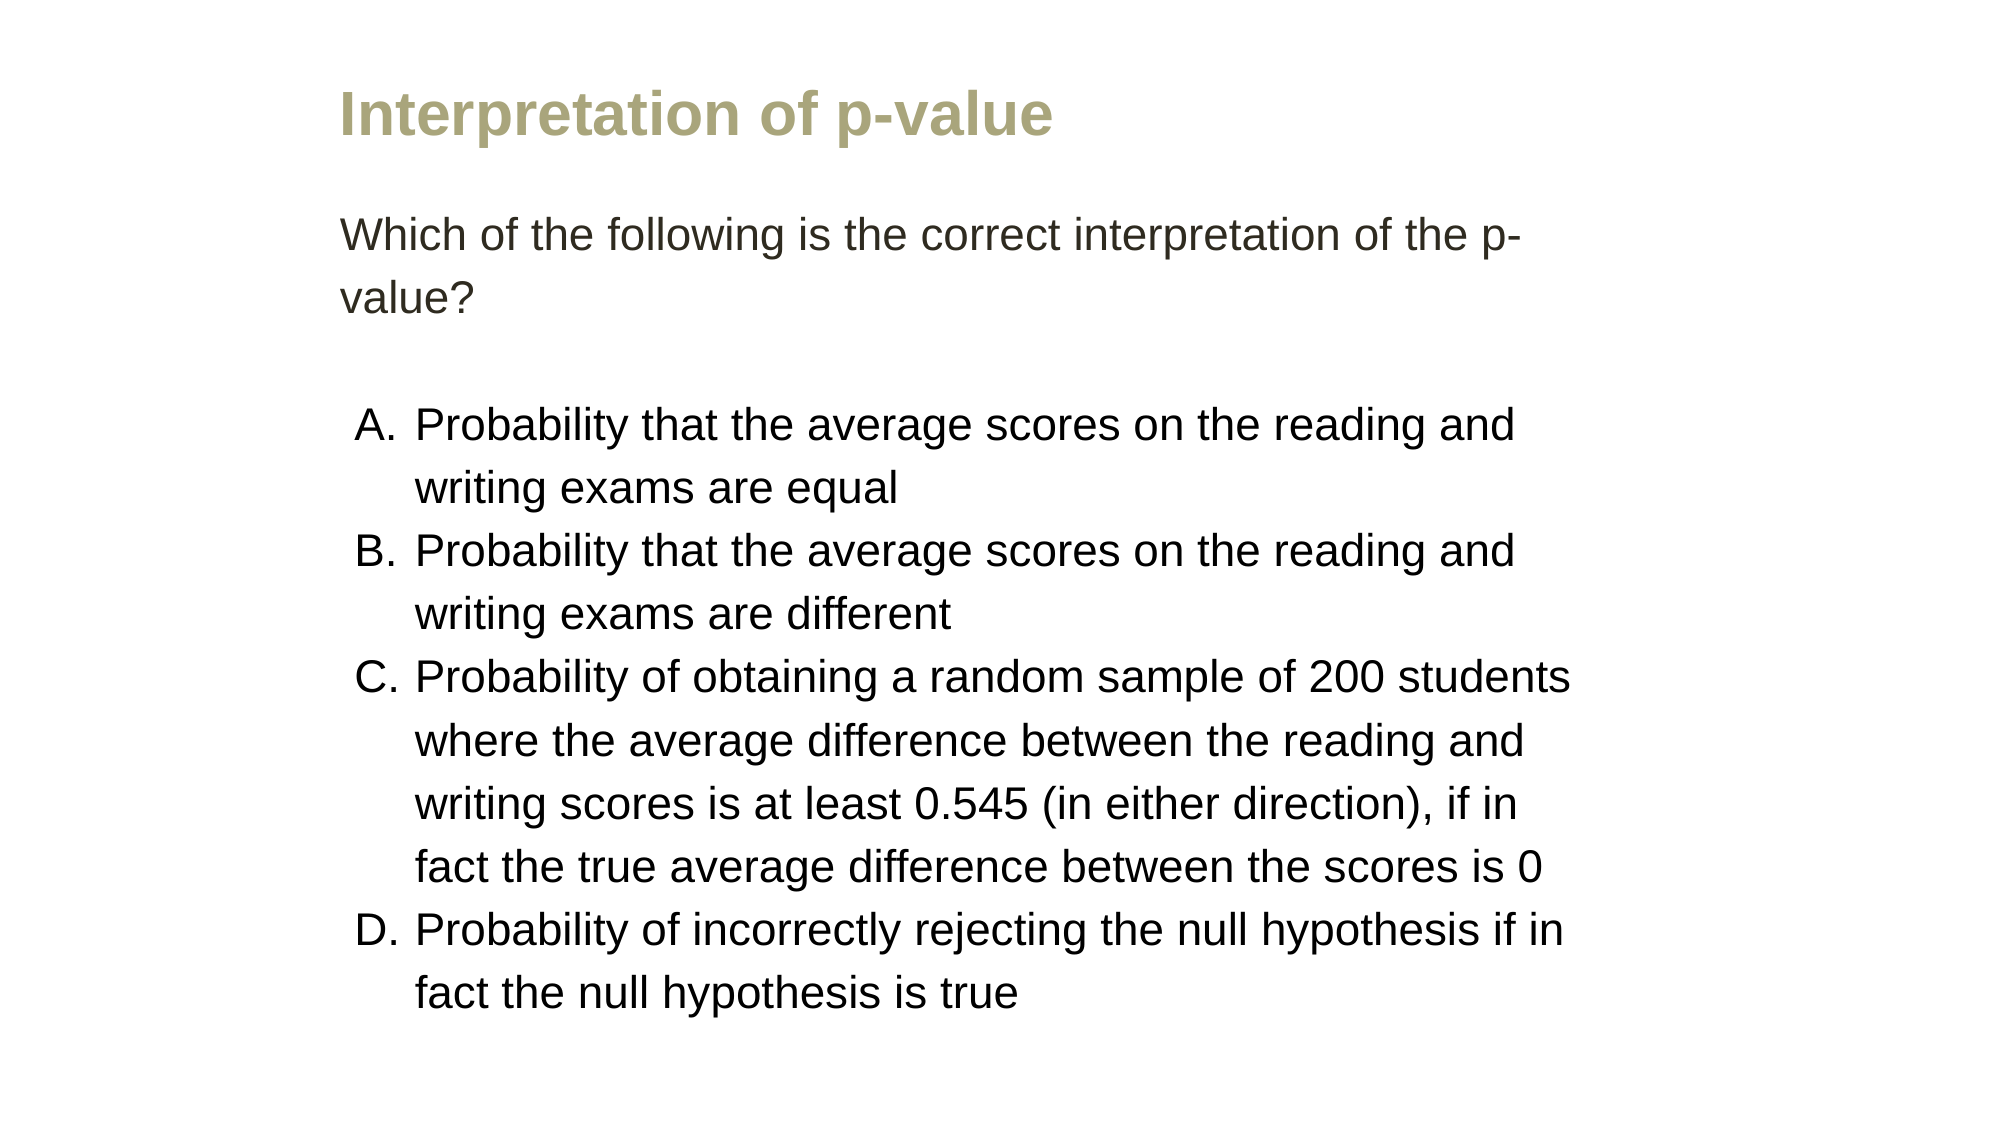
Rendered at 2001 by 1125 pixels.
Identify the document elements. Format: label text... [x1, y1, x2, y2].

text_box Interpretation of p-value [324, 47, 1675, 163]
text_box Which of the following is the correct interpretation of the p-value? Probability that the average scores on the reading and writing exams are equal Probability that the average scores on the reading and writing exams are different Probability of obtaining a random sample of 200 students where the average difference between the reading and writing scores is at least 0.545 (in either direction), if in fact the true average difference between the scores is 0 Probability of incorrectly rejecting the null hypothesis if in fact the null hypothesis is true [324, 181, 1609, 1080]
